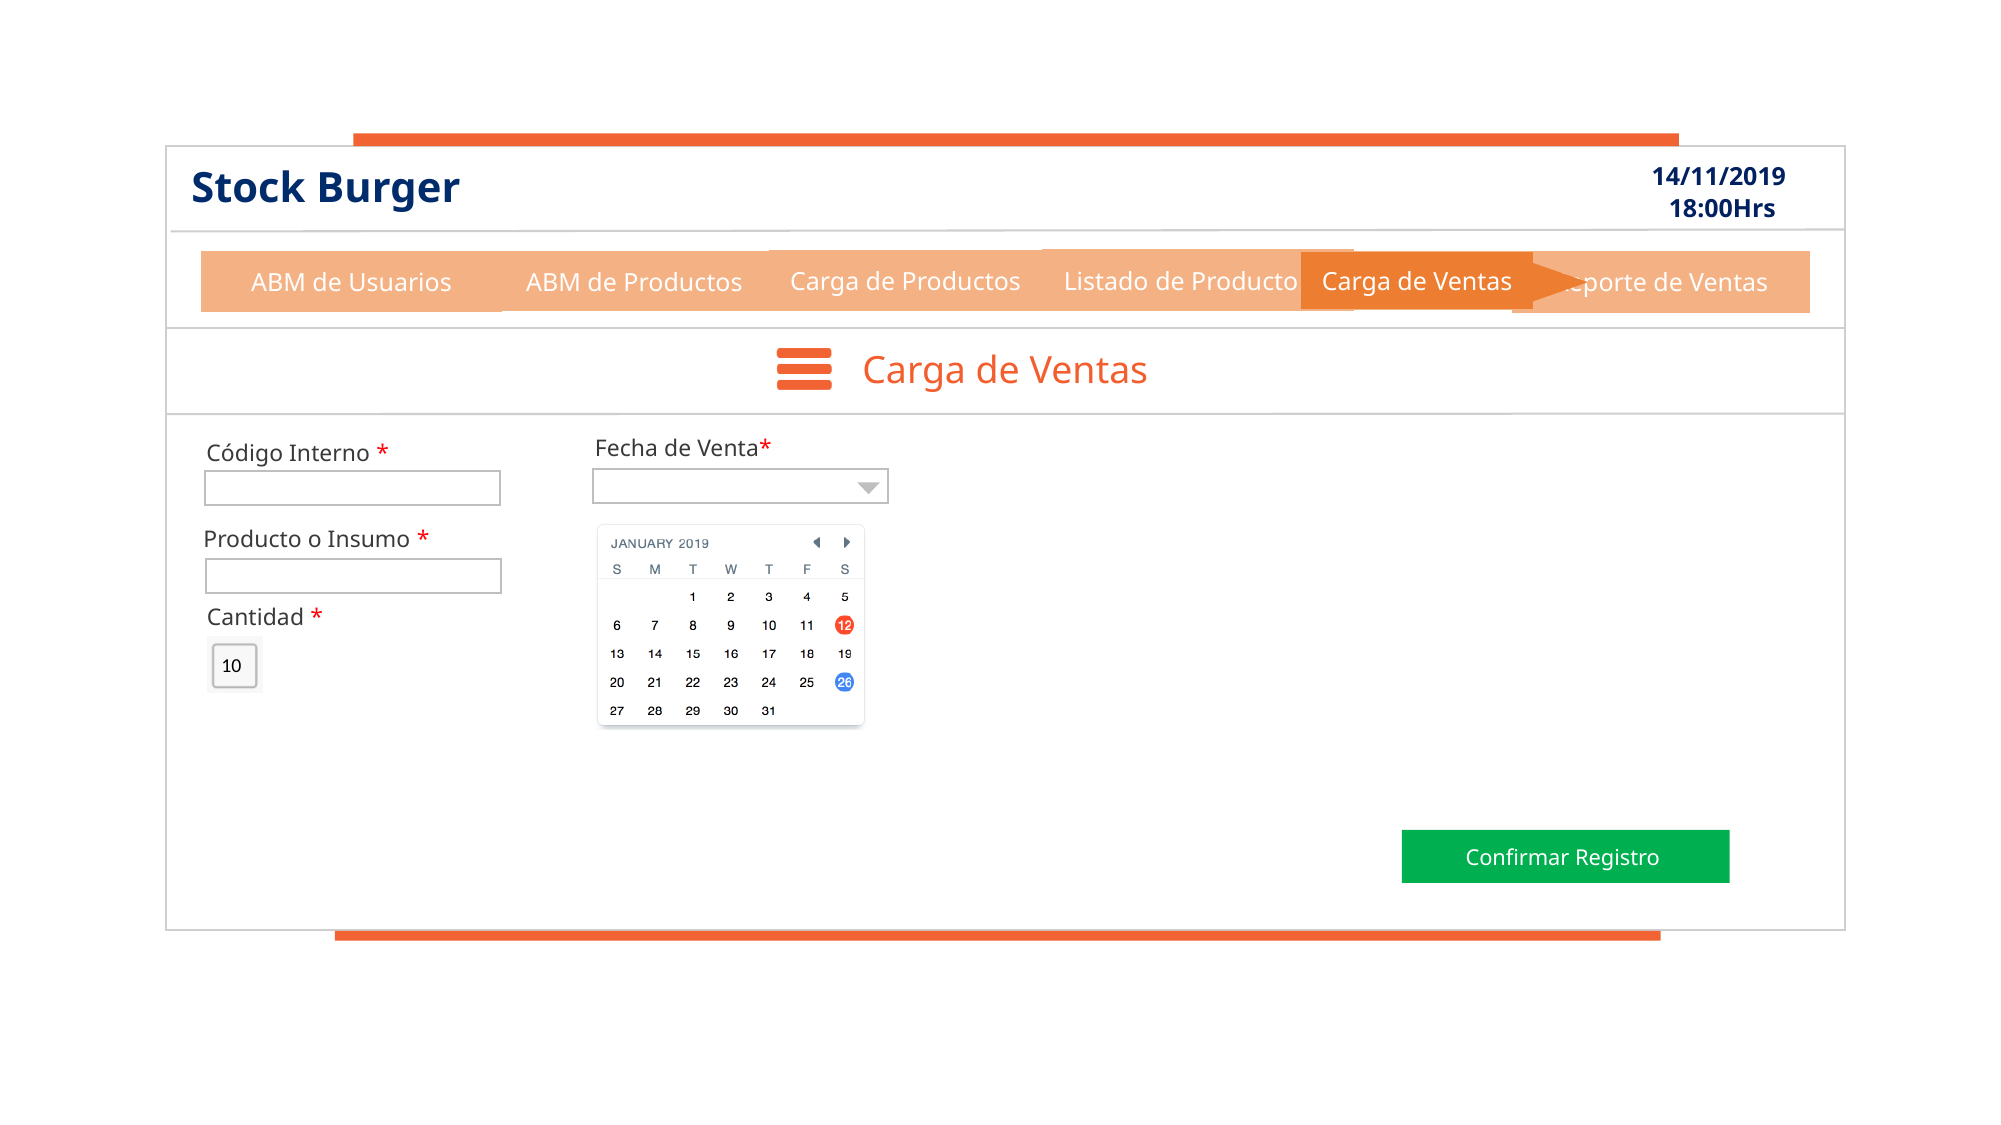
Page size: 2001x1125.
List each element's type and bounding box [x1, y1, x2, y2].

text_box [165, 133, 1845, 941]
